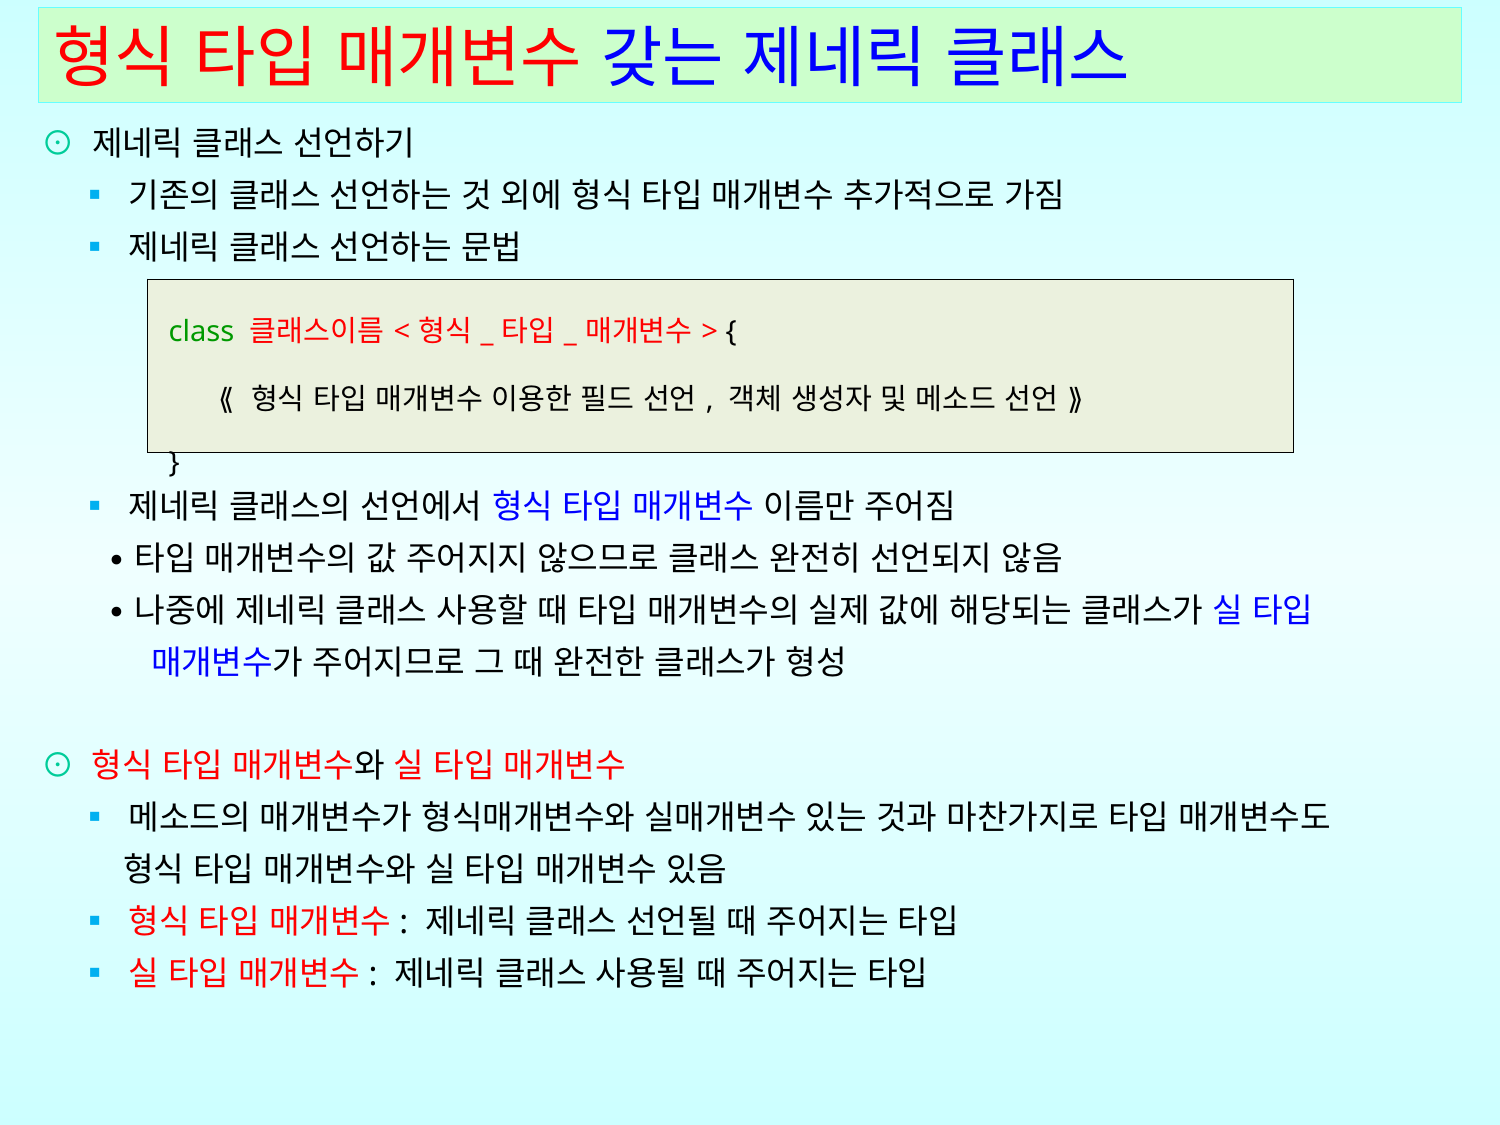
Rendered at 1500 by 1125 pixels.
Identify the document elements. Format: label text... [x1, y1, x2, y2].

text_box 형식 타입 매개변수 갖는 제네릭 클래스 [38, 7, 1462, 102]
table_header class 클래스이름<형식_타입_매개변수> { ⟪ 형식 타입 매개변수 이용한 필드 선언, 객체 생성자 및 메소드 선언 ⟫ } [148, 280, 1293, 452]
text_box ⊙ 제네릭 클래스 선언하기 ▪ 기존의 클래스 선언하는 것 외에 형식 타입 매개변수 추가적으로 가짐 ▪ 제네릭 클래스 선언하는 문법 ▪ 제네릭 클래스의 선언에서 형식 타입 매개변수 이름만 주어짐 ∙타입 매개변수의 값 주어지지 않으므로 클래스 완전히 선언되지 않음 ∙나중에 제네릭 클래스 사용할 때 타입 매개변수의 실제 값에 해당되는 클래스가 실 타입 매개변수가 주어지므로 그 때 완전한 클래스가 형성 ⊙ 형식 타입 매개변수와 실 타입 매개변수 ▪ 메소드의 매개변수가 형식매개변수와 실매개변수 있는 것과 마찬가지로 타입 매개변수도 형식 타입 매개변수와 실 타입 매개변수 있음 ▪ 형식 타입 매개변수: 제네릭 클래스 선언될 때 주어지는 타입 ▪ 실 타입 매개변수: 제네릭 클래스 사용될 때 주어지는 타입 [26, 103, 1474, 1052]
